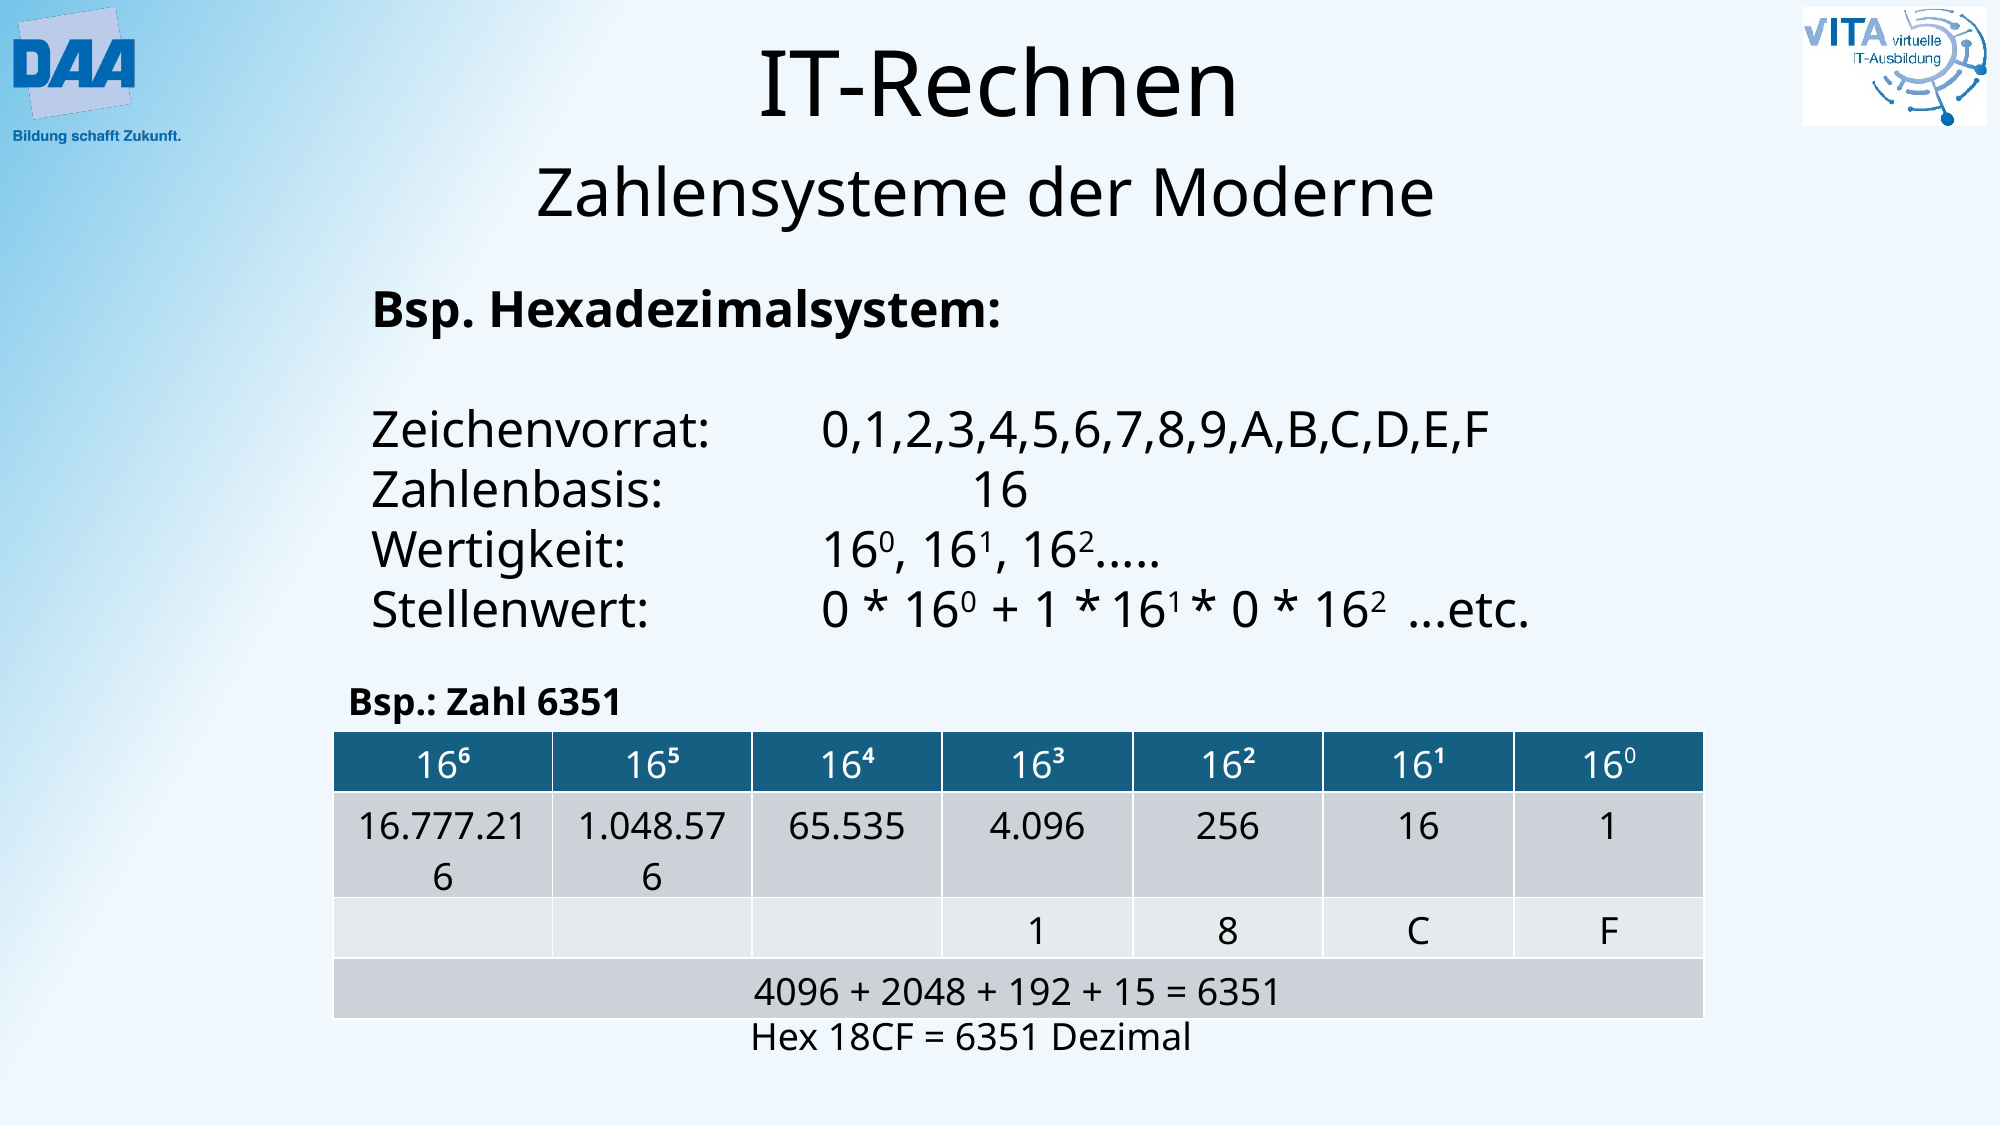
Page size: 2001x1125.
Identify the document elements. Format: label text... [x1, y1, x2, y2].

text_box Bsp. Hexadezimalsystem: Zeichenvorrat: 0,1,2,3,4,5,6,7,8,9,A,B,C,D,E,F Zahlenbasis: 16 Wertigkeit: 160, 161, 162..... Stellenwert: 0 * 160 + 1 * 161 * 0 * 162 ...etc. [356, 269, 1701, 645]
table_cell 16 [1324, 793, 1513, 897]
table_header 162 [1134, 732, 1322, 791]
table_header 161 [1324, 732, 1513, 791]
table_cell 4096 + 2048 + 192 + 15 = 6351 [334, 959, 1703, 1018]
table_cell F [1515, 898, 1703, 957]
table_cell [553, 898, 751, 957]
text_box Bsp.: Zahl 6351 [333, 670, 662, 731]
picture [13, 7, 181, 144]
table_cell 8 [1134, 898, 1322, 957]
table_cell [753, 898, 941, 957]
table_header 166 [334, 732, 552, 791]
table_cell 256 [1134, 793, 1322, 897]
table_cell 65.535 [753, 793, 941, 897]
table_cell 1 [1515, 793, 1703, 897]
table_cell 16.777.216 [334, 793, 552, 897]
text_box Hex 18CF = 6351 Dezimal [735, 1005, 1208, 1065]
table_cell 1 [943, 898, 1132, 957]
table_header 165 [553, 732, 751, 791]
table_cell 4.096 [943, 793, 1132, 897]
table_cell 1.048.576 [553, 793, 751, 897]
table_header 164 [753, 732, 941, 791]
picture [1803, 7, 1987, 126]
table_cell C [1324, 898, 1513, 957]
table_header 160 [1515, 732, 1703, 791]
table_cell [334, 898, 552, 957]
table_header 163 [943, 732, 1132, 791]
